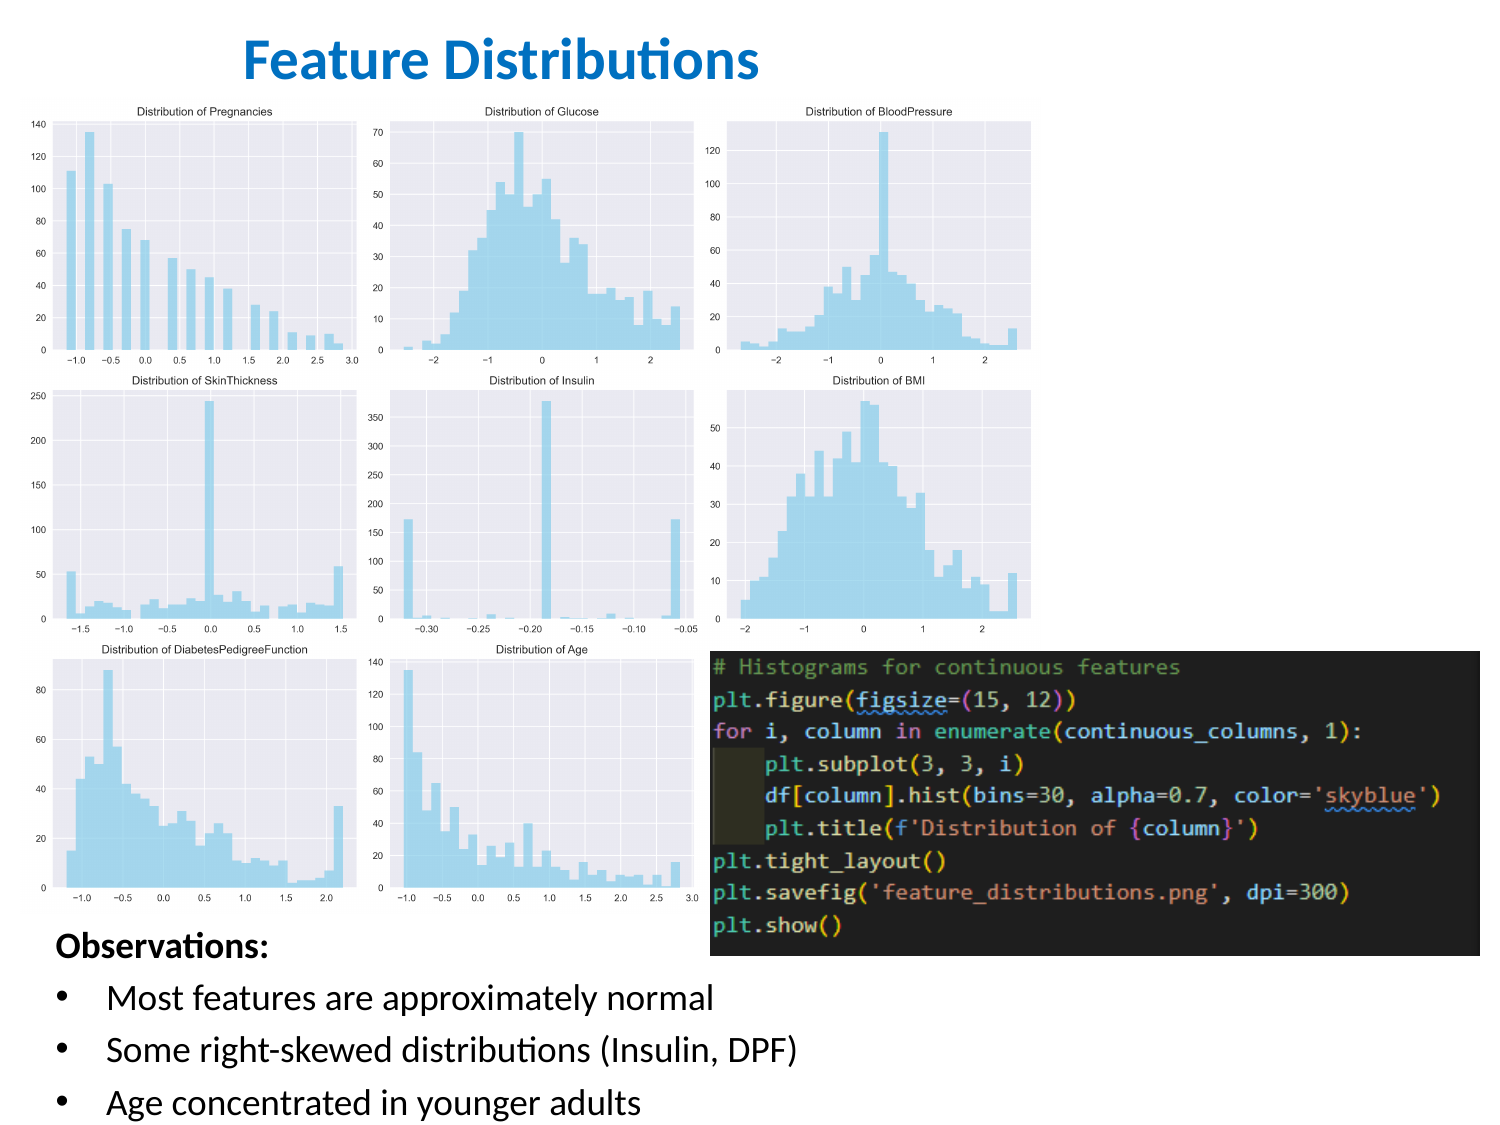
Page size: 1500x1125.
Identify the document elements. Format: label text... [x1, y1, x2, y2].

picture [20, 97, 1480, 957]
list Observations: Most features are approximately normal Some right-skewed distributions (Insulin, DPF) Age concentrated in younger adults [40, 921, 1021, 1125]
title Feature Distributions [75, 12, 929, 96]
